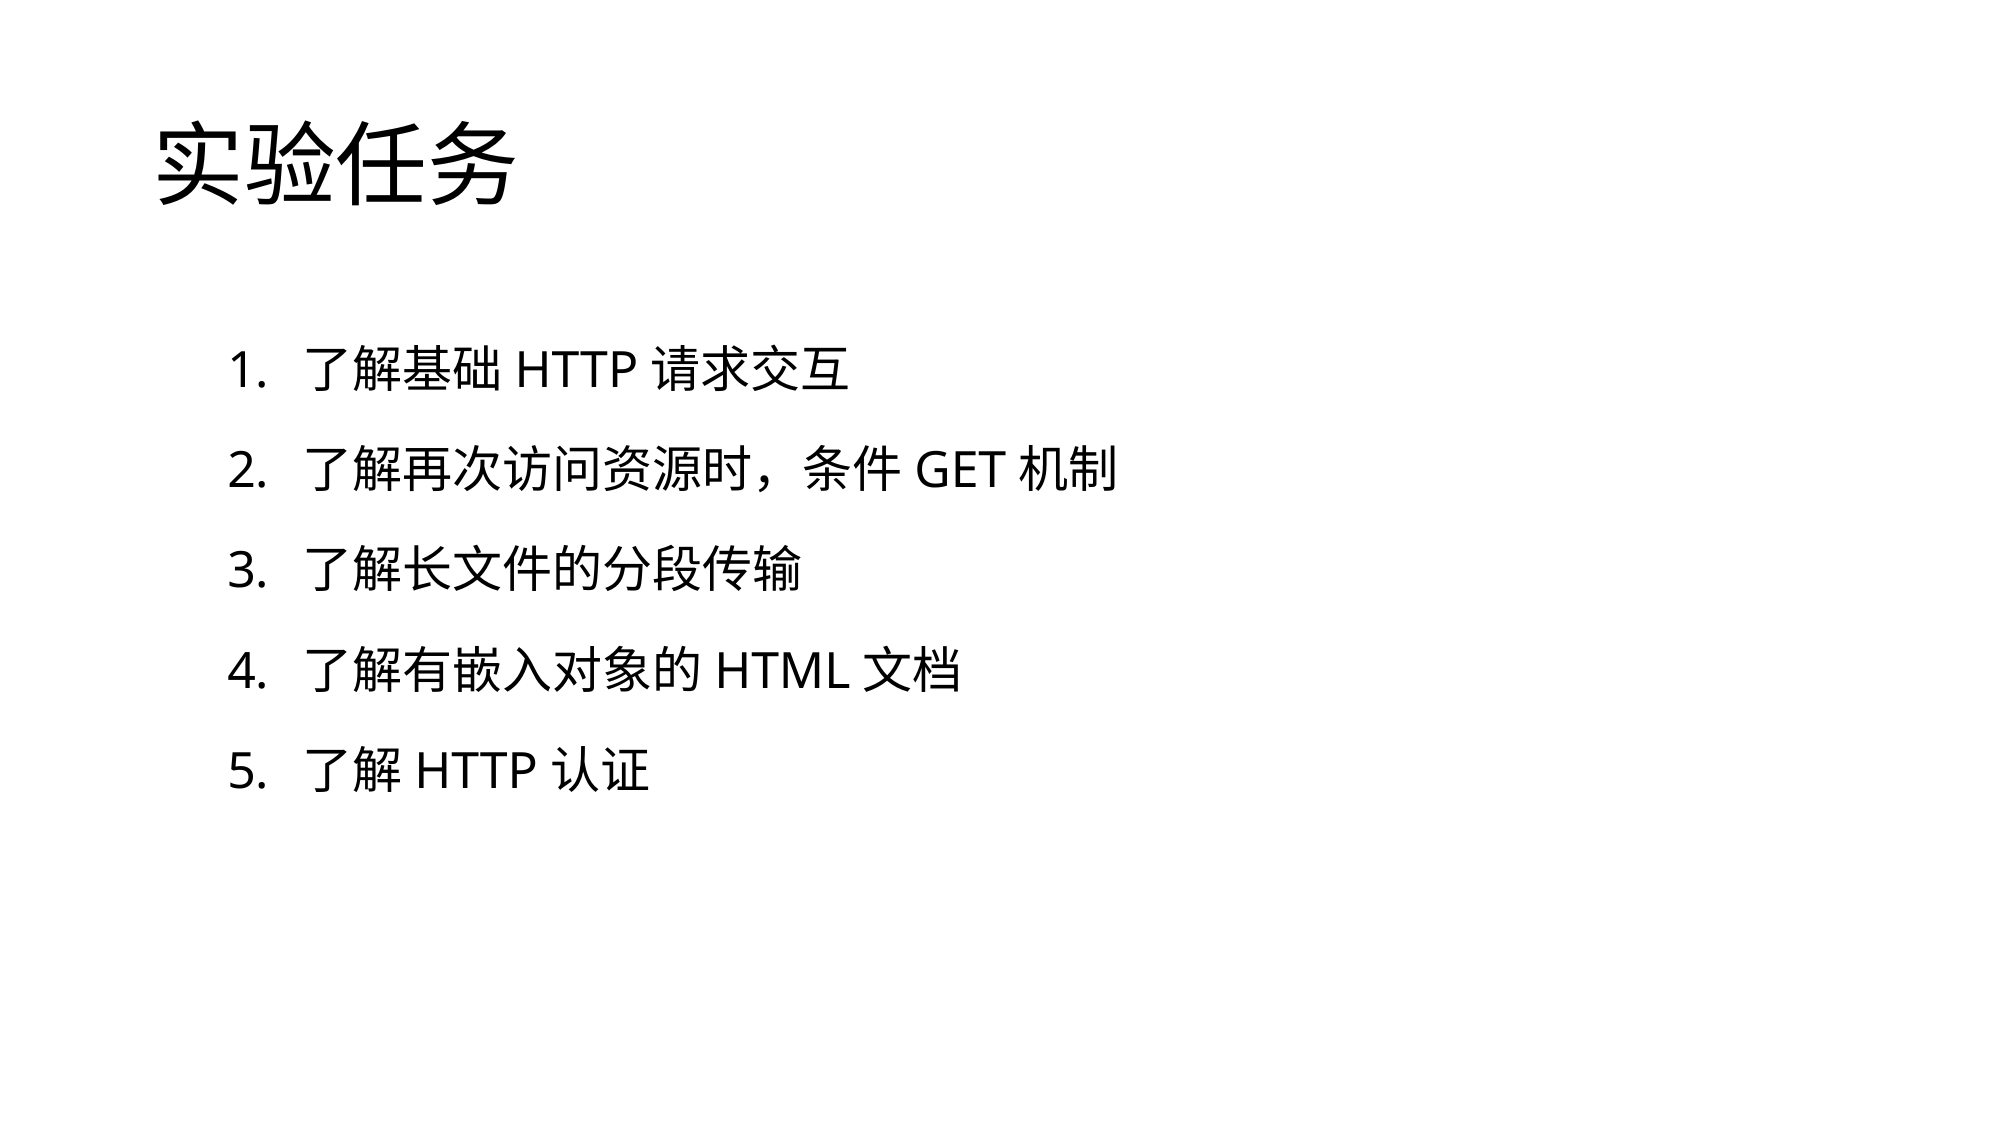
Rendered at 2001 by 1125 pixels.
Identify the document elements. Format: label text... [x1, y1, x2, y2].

list 了解基础HTTP请求交互 了解再次访问资源时，条件GET机制 了解长文件的分段传输 了解有嵌入对象的HTML文档 了解HTTP认证 [137, 299, 1863, 1014]
title 实验任务 [137, 59, 1863, 278]
